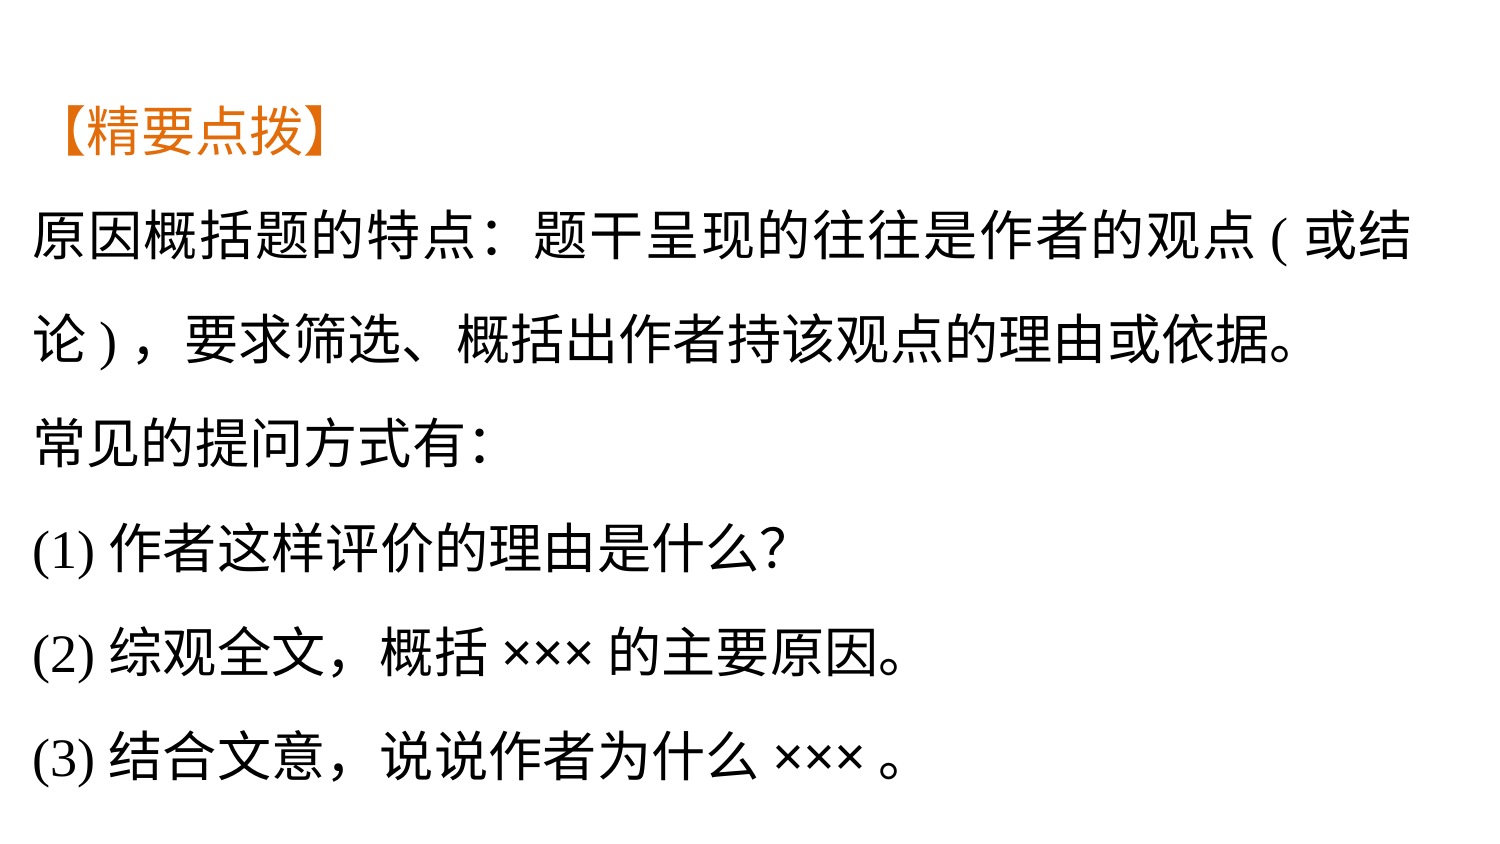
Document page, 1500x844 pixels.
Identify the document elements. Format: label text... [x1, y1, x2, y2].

text_box 【精要点拨】 原因概括题的特点：题干呈现的往往是作者的观点(或结论)，要求筛选、概括出作者持该观点的理由或依据。 常见的提问方式有： (1)作者这样评价的理由是什么？ (2)综观全文，概括×××的主要原因。 (3)结合文意，说说作者为什么×××。 [17, 50, 1428, 795]
